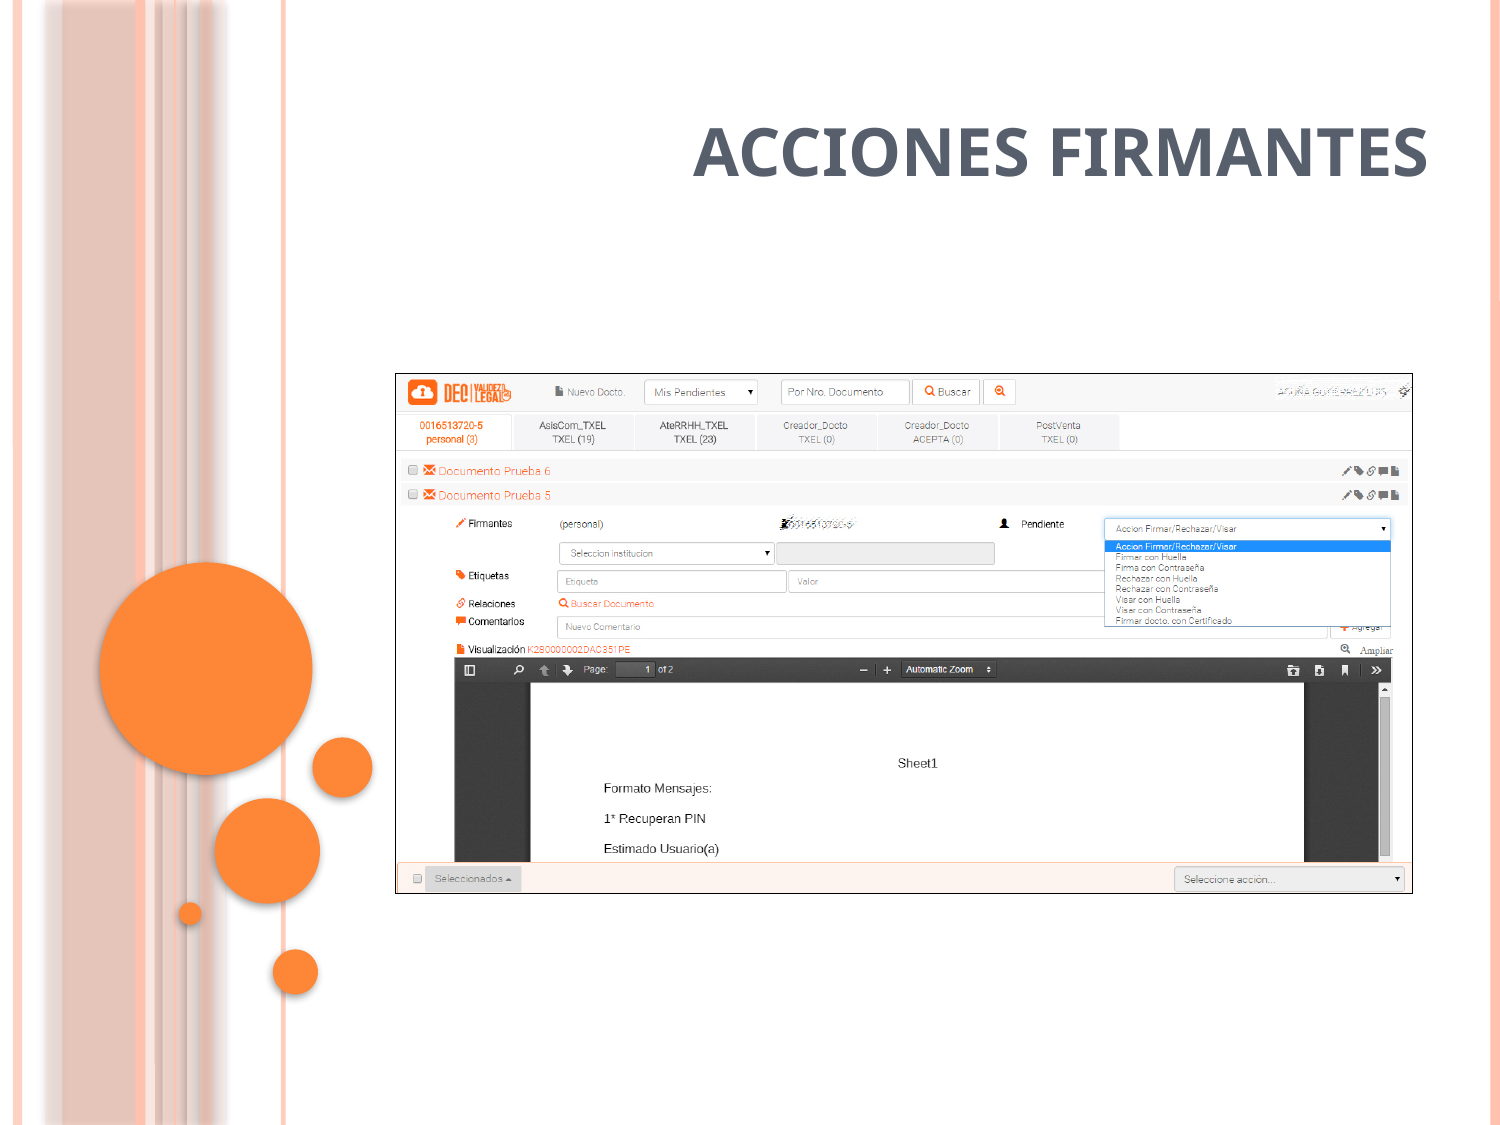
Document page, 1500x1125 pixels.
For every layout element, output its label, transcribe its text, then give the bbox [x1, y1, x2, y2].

picture [395, 372, 1413, 894]
title Acciones Firmantes [572, 90, 1446, 198]
